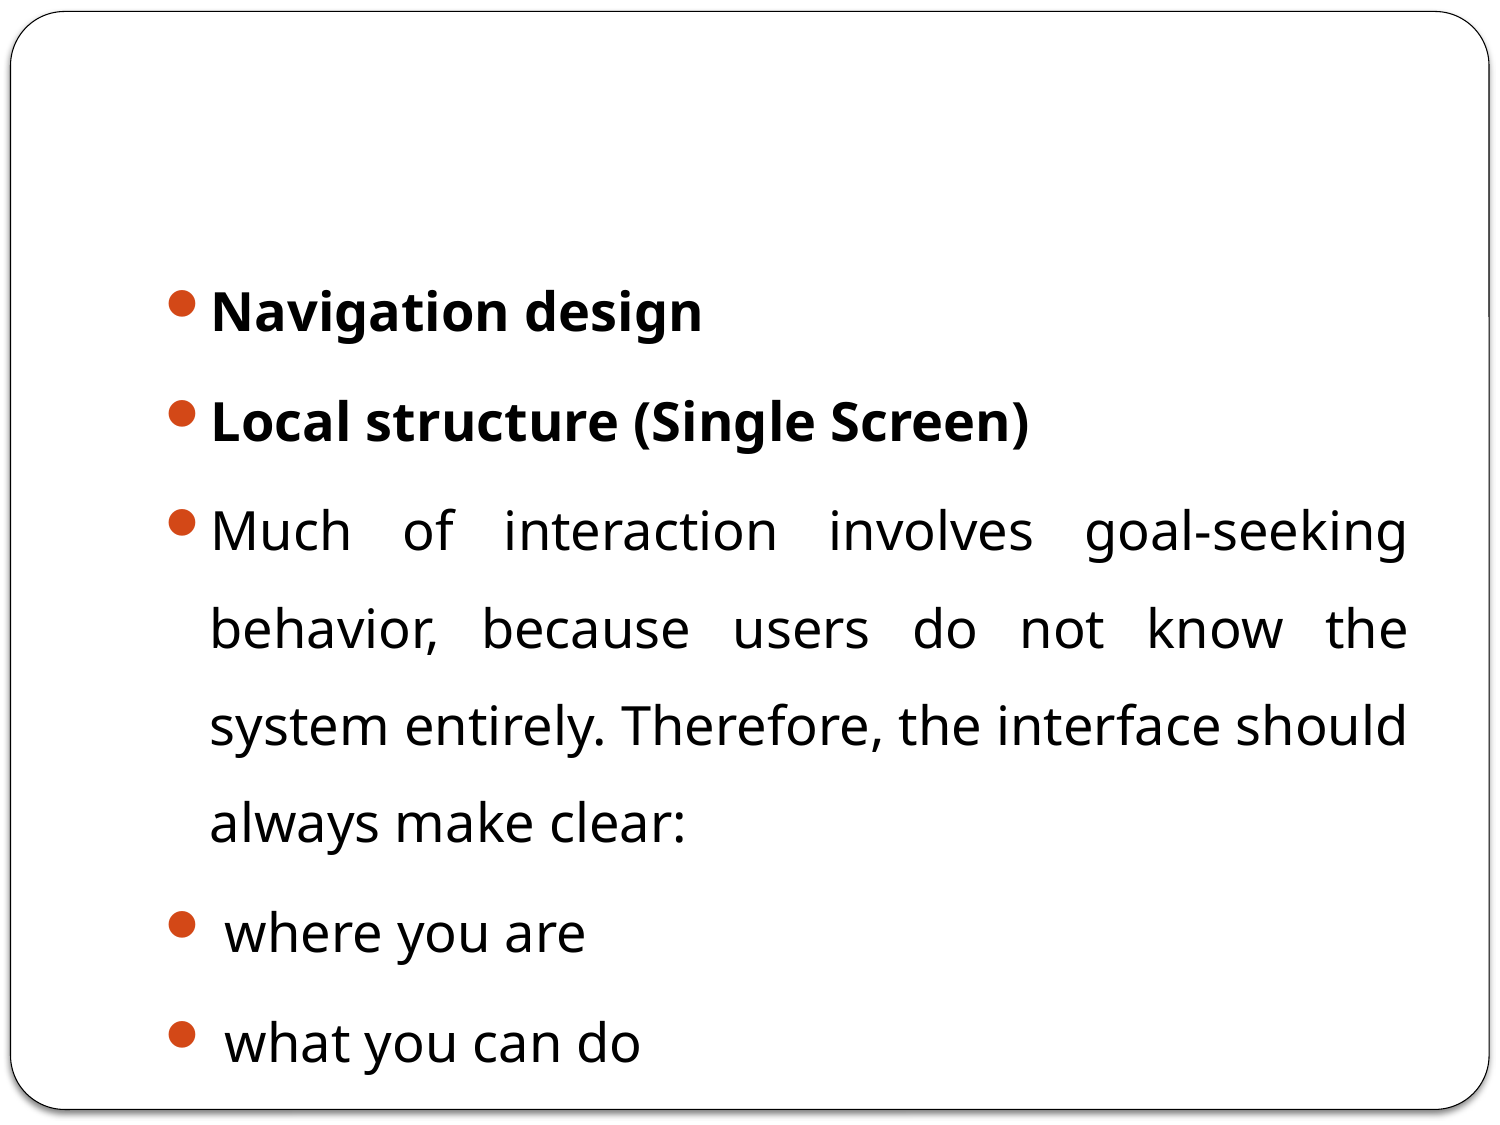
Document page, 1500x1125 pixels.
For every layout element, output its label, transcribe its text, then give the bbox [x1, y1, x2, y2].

list Navigation design Local structure (Single Screen) Much of interaction involves goal-seeking behavior, because users do not know the system entirely. Therefore, the interface should always make clear: where you are what you can do [150, 237, 1425, 988]
